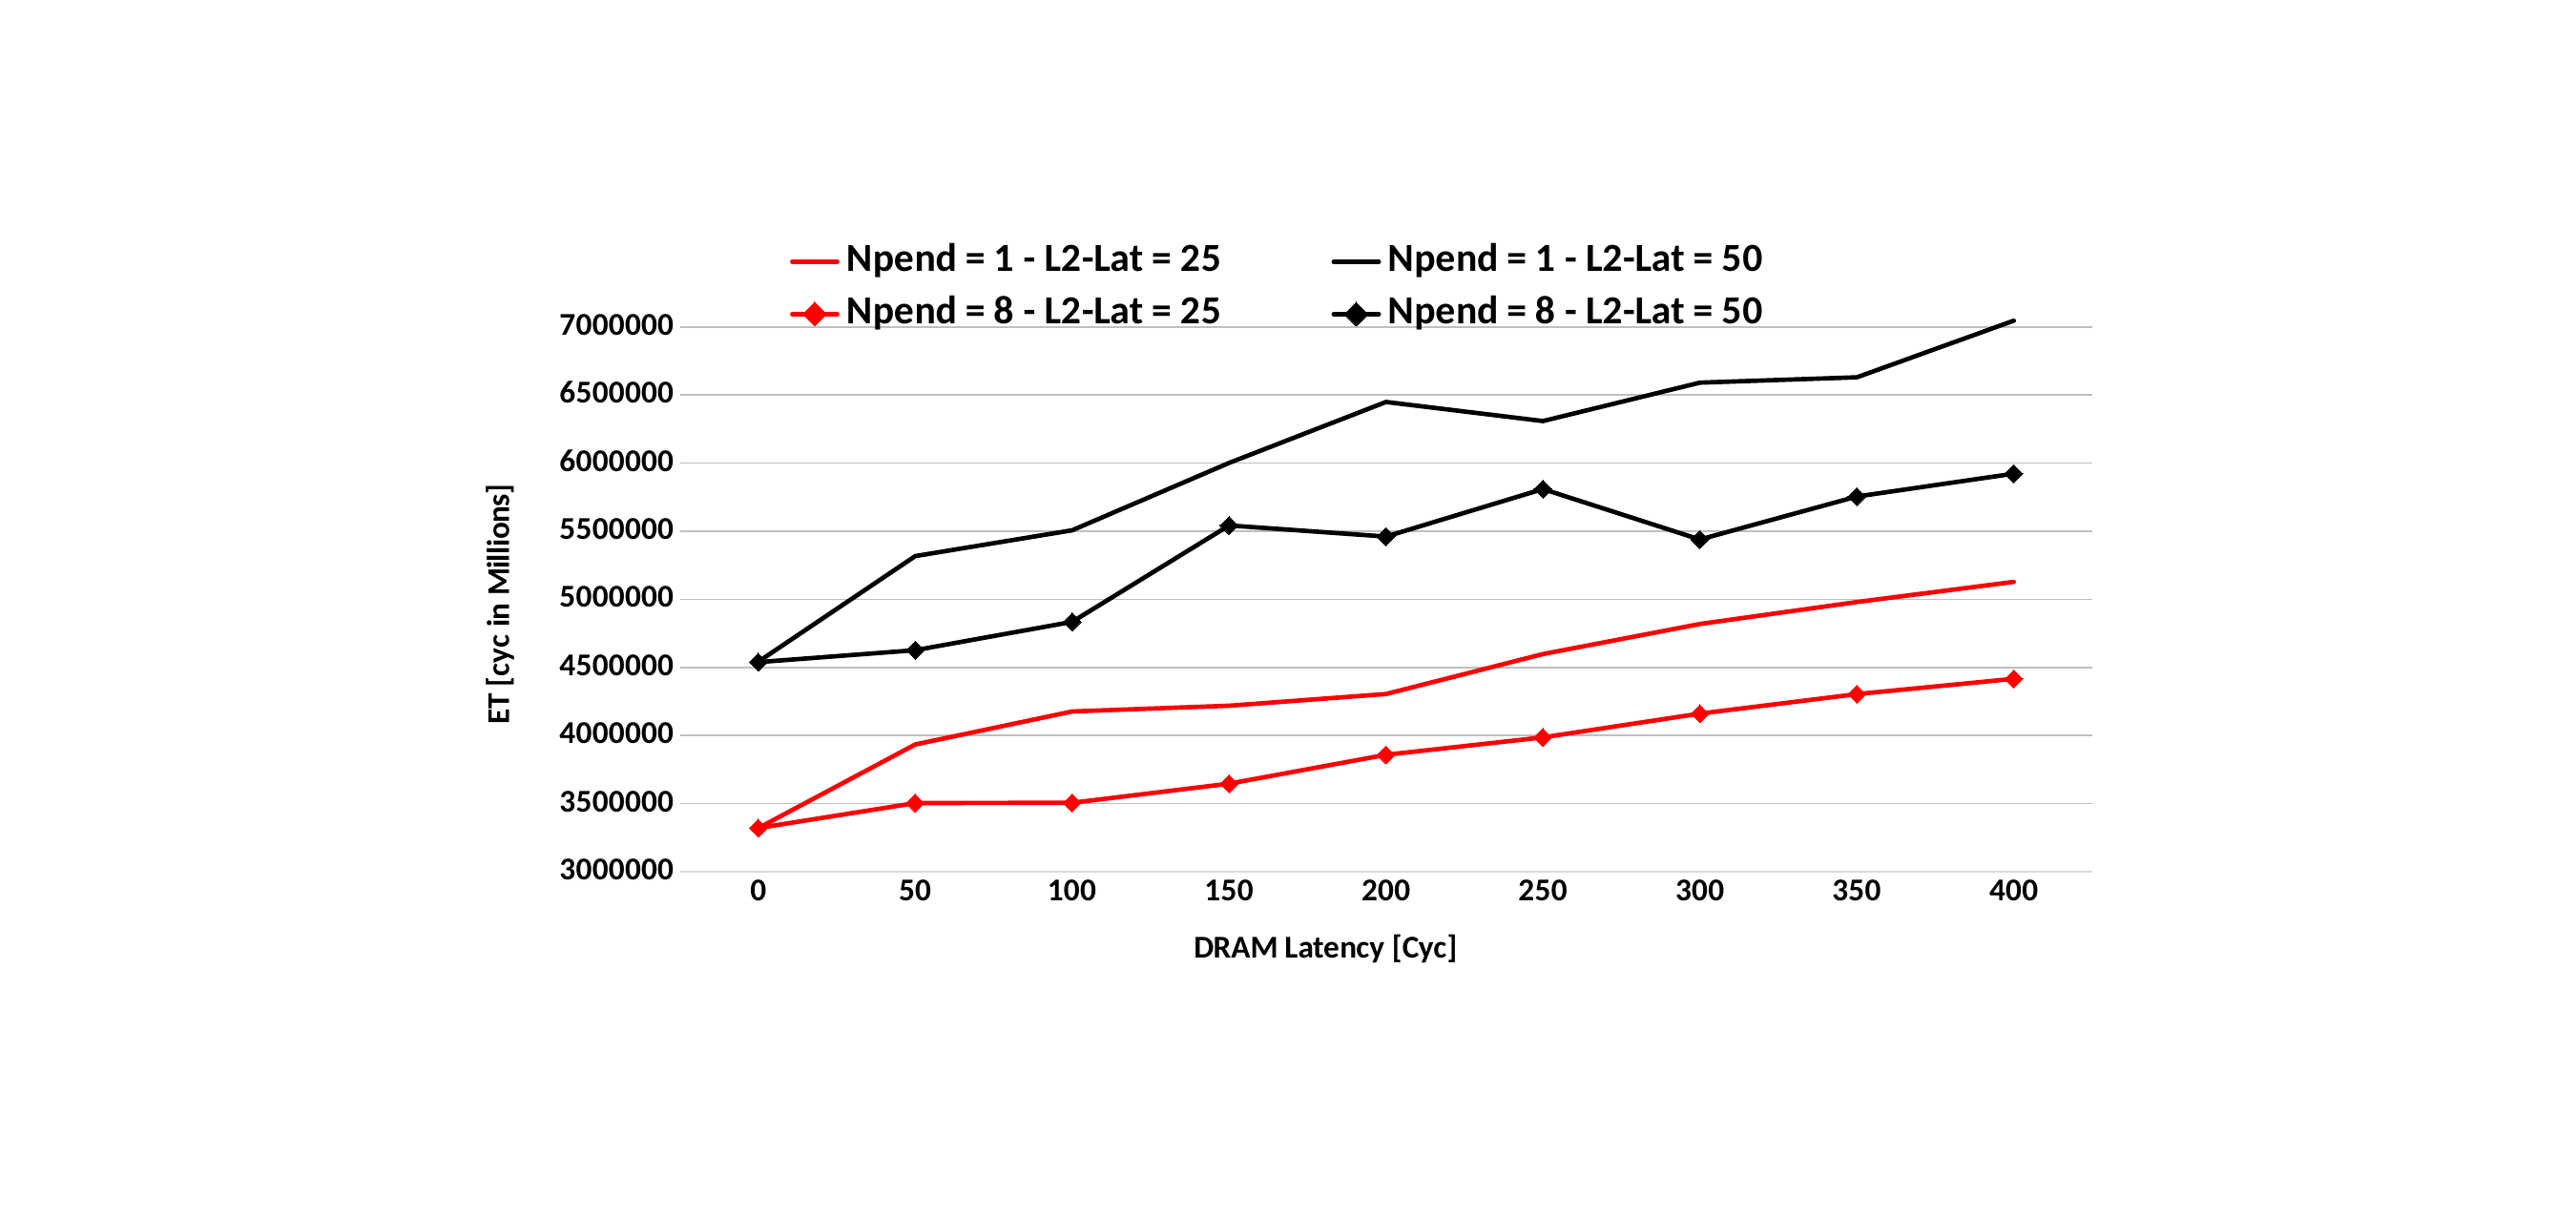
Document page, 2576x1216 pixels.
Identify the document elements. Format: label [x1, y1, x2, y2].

chart [449, 217, 2127, 999]
